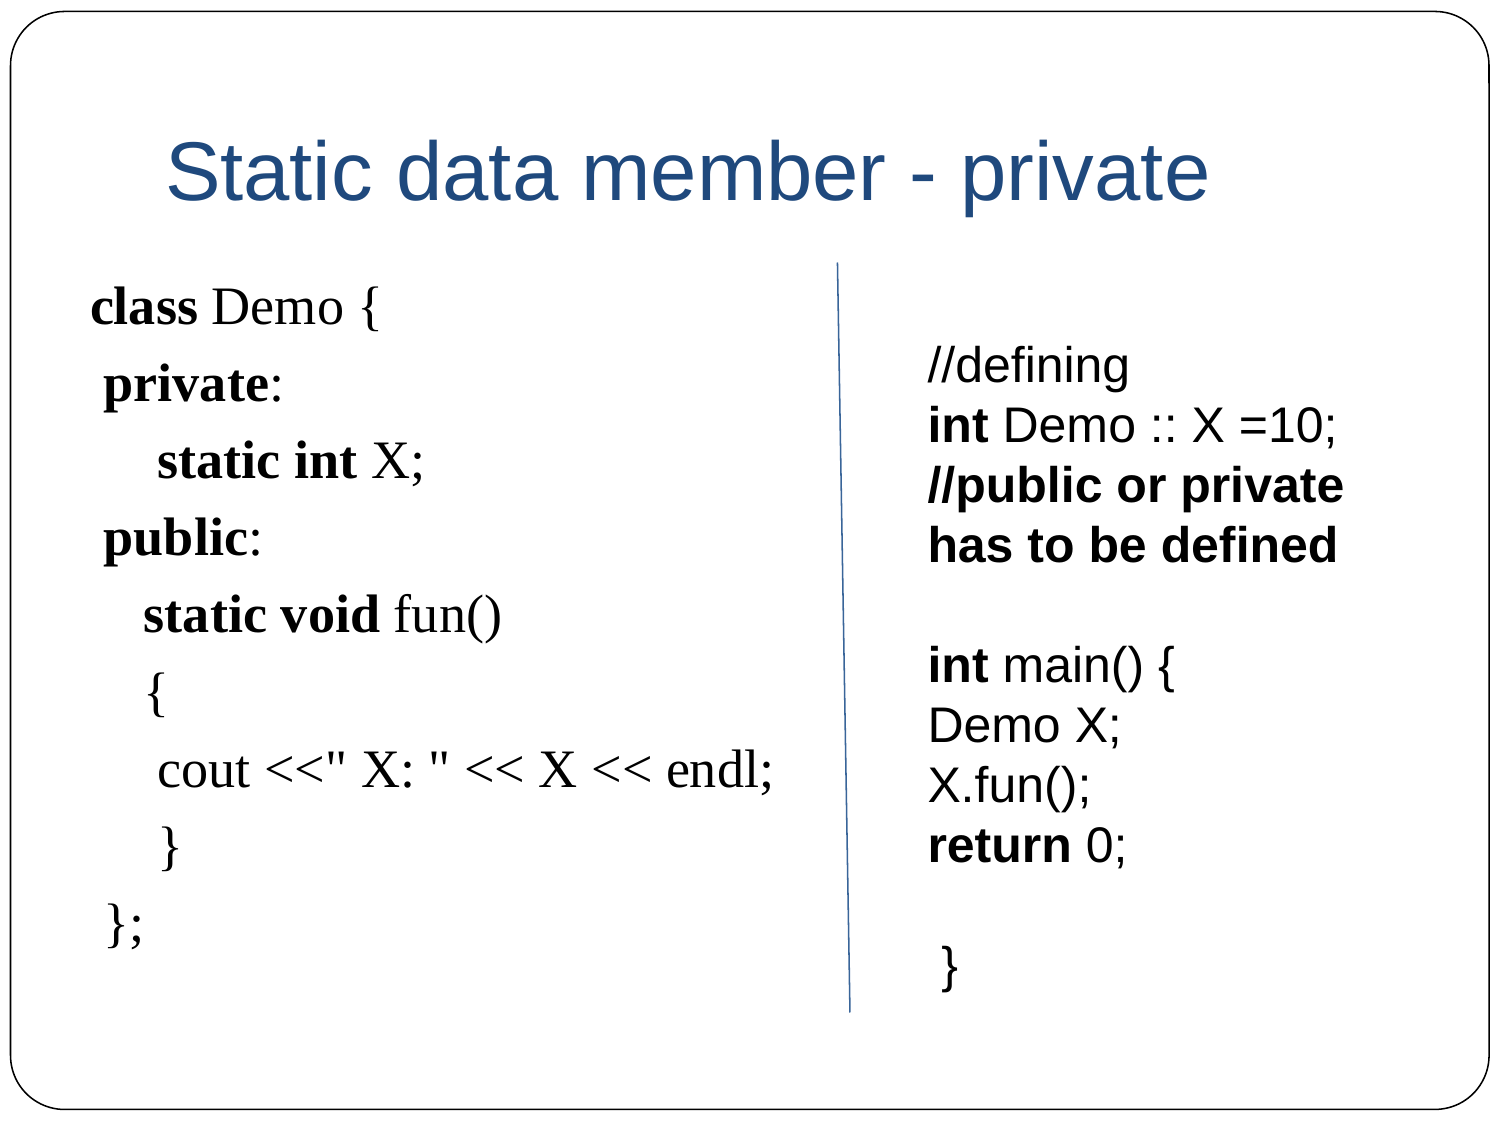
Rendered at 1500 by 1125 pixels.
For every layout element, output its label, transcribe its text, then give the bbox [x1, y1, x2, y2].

title Static data member - private [150, 45, 1425, 233]
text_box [468, 630, 1219, 644]
text_box //defining int Demo :: X =10; //public or private has to be defined int main() { Demo X; X.fun(); return 0; } [912, 324, 1413, 1060]
list class Demo { private: static int X; public: static void fun() { cout <<" X: " << X << endl; } }; [75, 262, 838, 1062]
